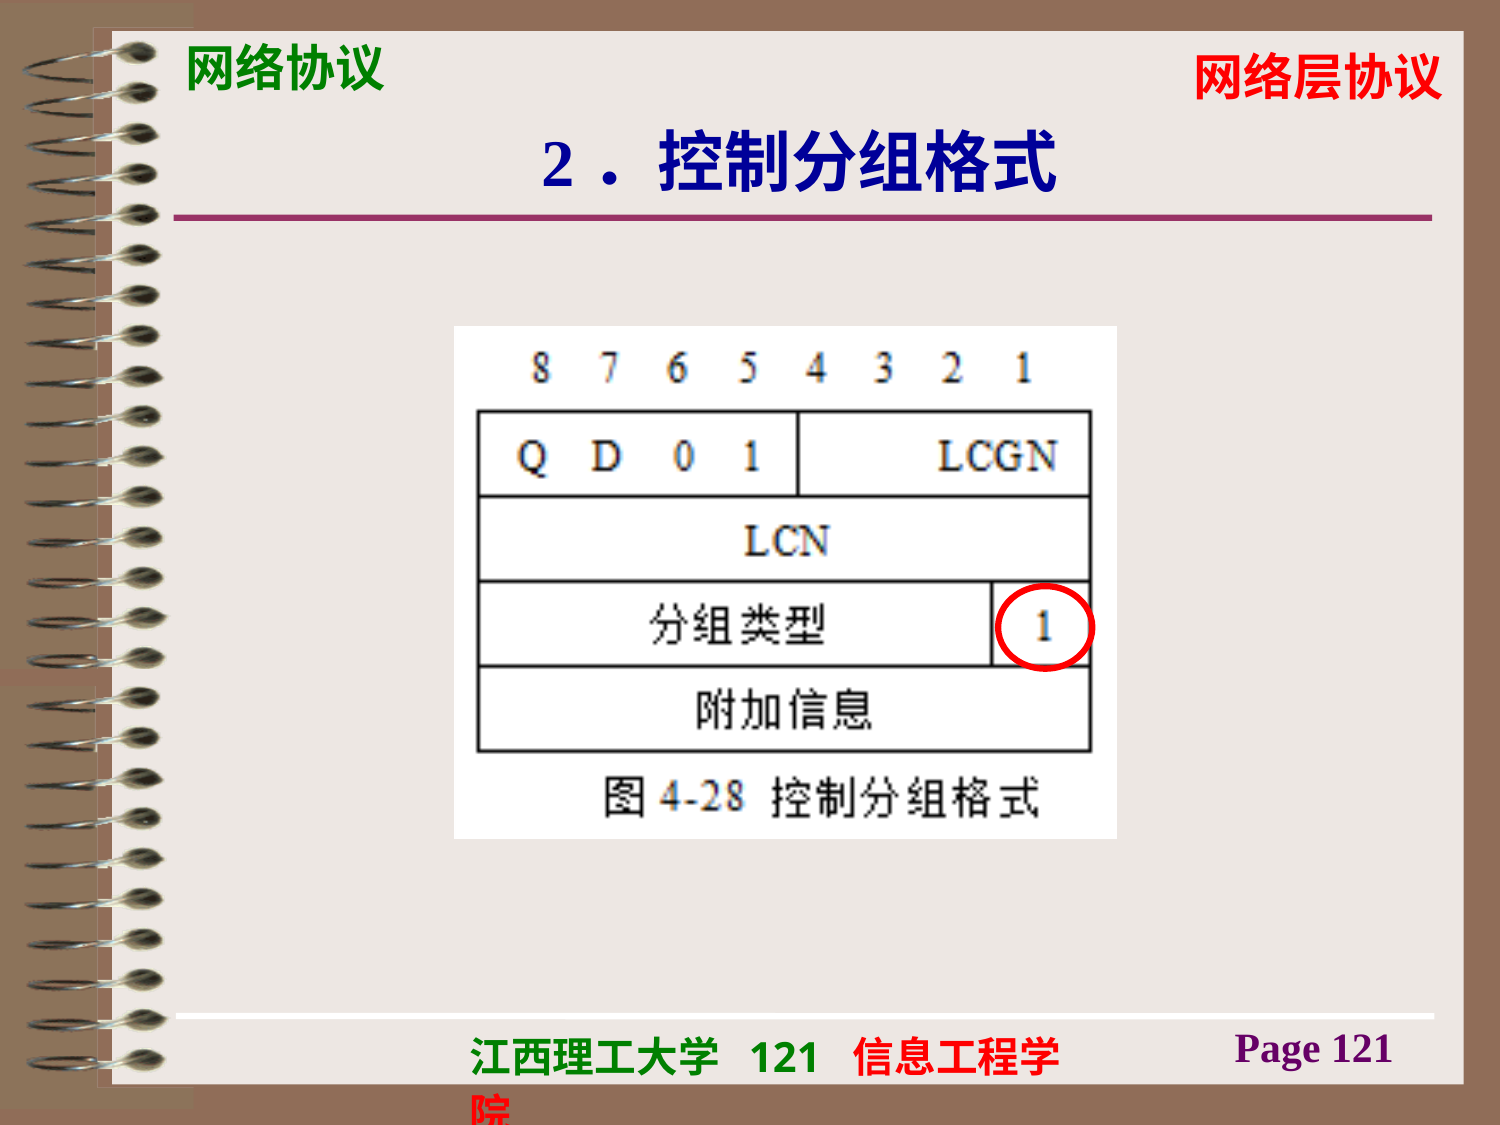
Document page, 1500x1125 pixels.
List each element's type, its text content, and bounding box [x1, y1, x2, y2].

picture [0, 686, 194, 1109]
picture [0, 3, 194, 669]
picture [454, 325, 1117, 839]
slide_number Page 121 [1196, 1013, 1410, 1066]
title 2．控制分组格式 [174, 112, 1426, 209]
